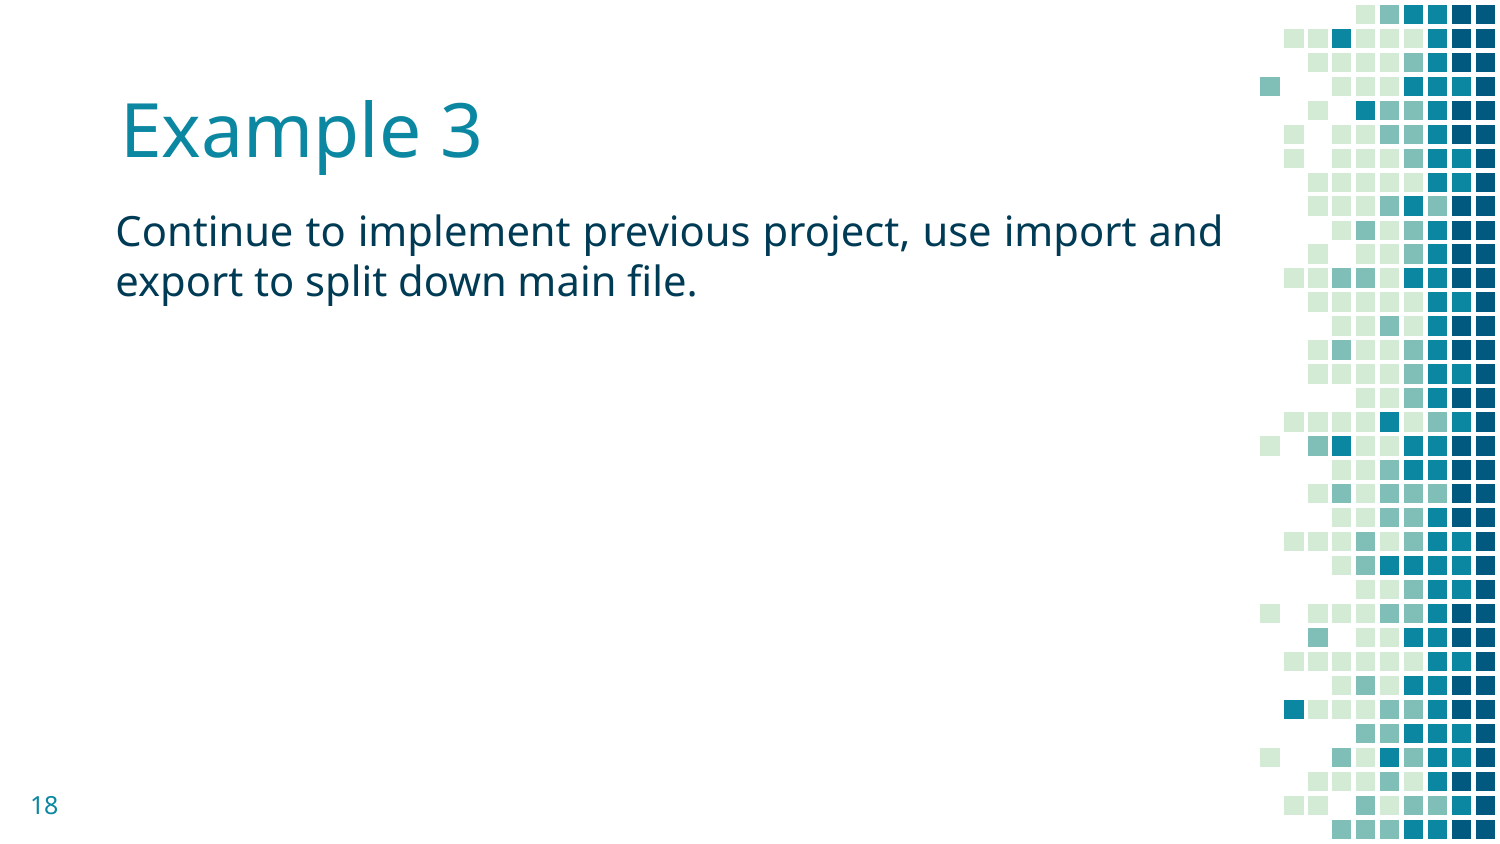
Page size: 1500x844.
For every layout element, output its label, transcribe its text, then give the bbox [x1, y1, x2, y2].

slide_number 18 [15, 774, 105, 839]
text_box Example 3 [105, 46, 1215, 188]
text_box Continue to implement previous project, use import and export to split down main file. [87, 190, 1240, 654]
